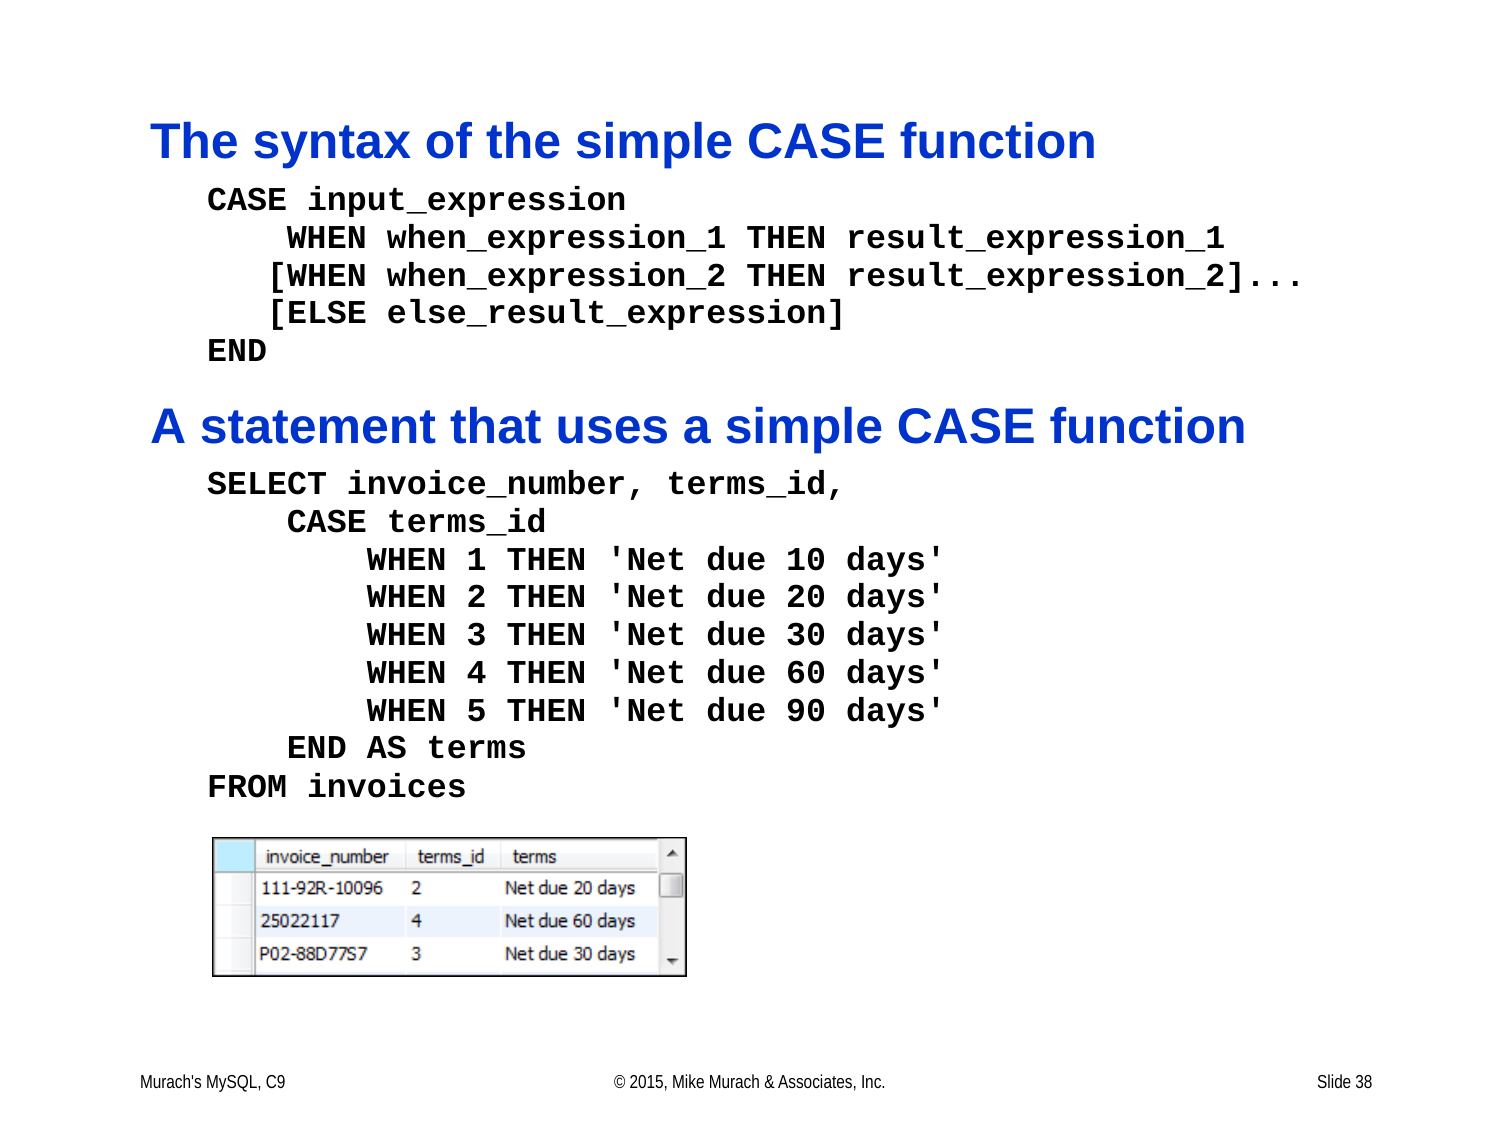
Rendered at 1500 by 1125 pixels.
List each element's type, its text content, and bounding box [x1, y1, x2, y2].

picture [212, 837, 687, 977]
slide_number Murach's MySQL, C9 [124, 1024, 451, 1101]
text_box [149, 112, 1358, 878]
slide_number Slide 38 [1074, 1024, 1388, 1101]
footer © 2015, Mike Murach & Associates, Inc. [474, 1024, 1026, 1101]
